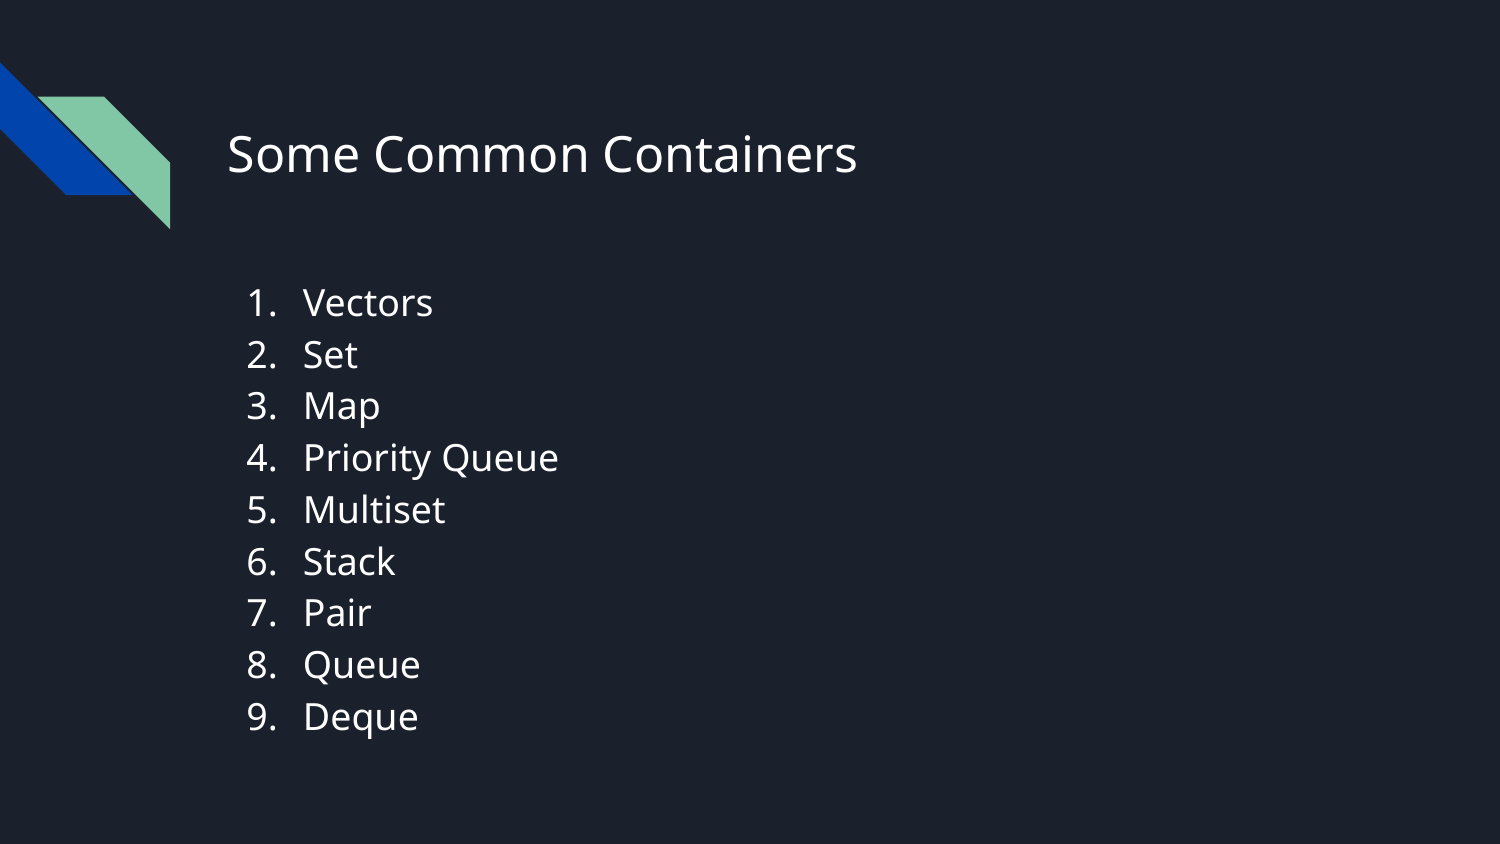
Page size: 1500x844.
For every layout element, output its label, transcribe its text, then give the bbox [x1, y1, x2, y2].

list Vectors Set Map Priority Queue Multiset Stack Pair Queue Deque [212, 257, 1368, 735]
title Some Common Containers [212, 107, 1368, 257]
